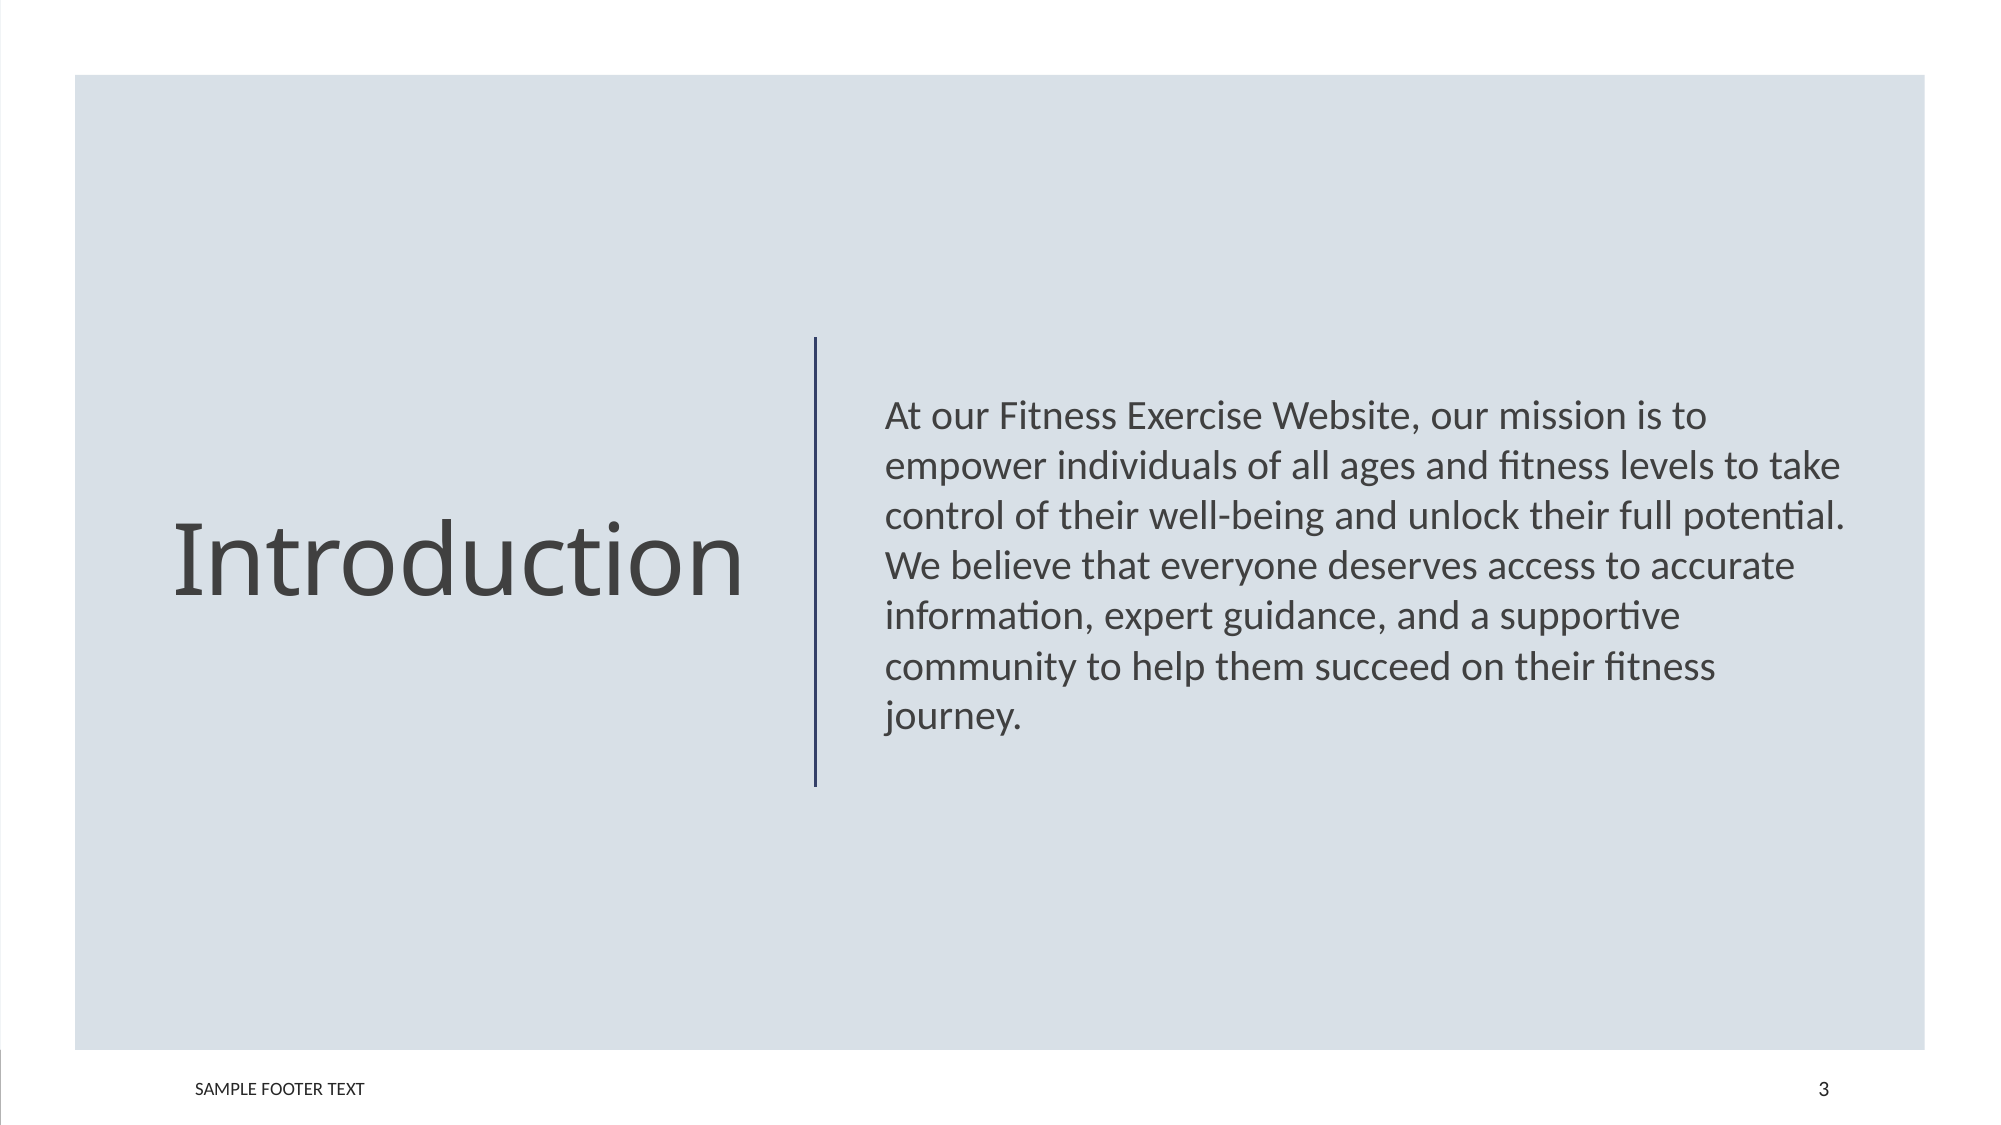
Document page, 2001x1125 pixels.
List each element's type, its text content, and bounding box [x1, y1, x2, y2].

title Introduction [140, 158, 763, 969]
footer Sample Footer Text [180, 1057, 1299, 1118]
text_box [74, 74, 1926, 1051]
slide_number 3 [1803, 1057, 1932, 1118]
text_box [0, 0, 2000, 1125]
list At our Fitness Exercise Website, our mission is to empower individuals of all ages and fitness levels to take control of their well-being and unlock their full potential. We believe that everyone deserves access to accurate information, expert guidance, and a supportive community to help them succeed on their fitness journey. [869, 158, 1849, 969]
